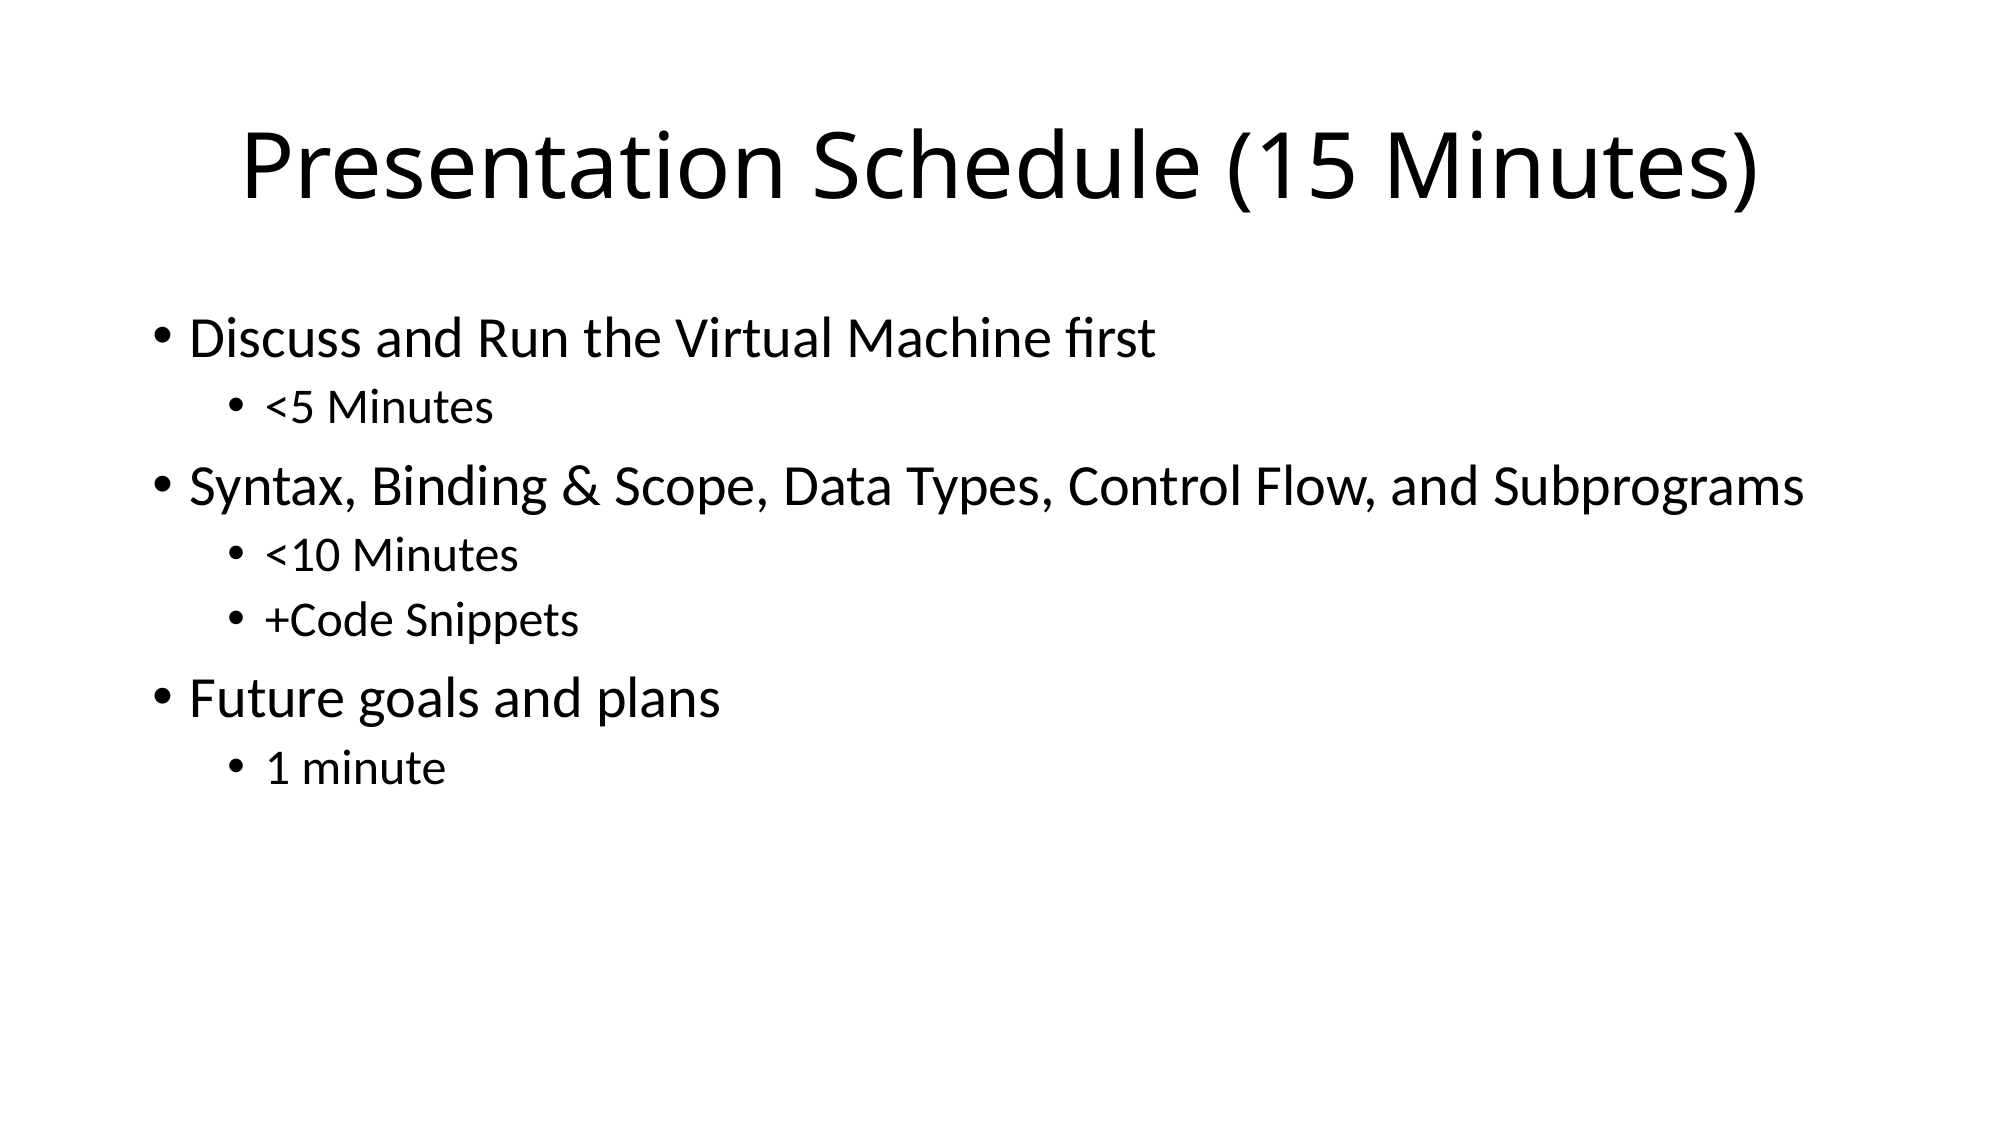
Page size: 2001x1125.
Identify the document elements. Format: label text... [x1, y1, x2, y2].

list Discuss and Run the Virtual Machine first <5 Minutes Syntax, Binding & Scope, Data Types, Control Flow, and Subprograms <10 Minutes +Code Snippets Future goals and plans 1 minute [137, 299, 1863, 1014]
